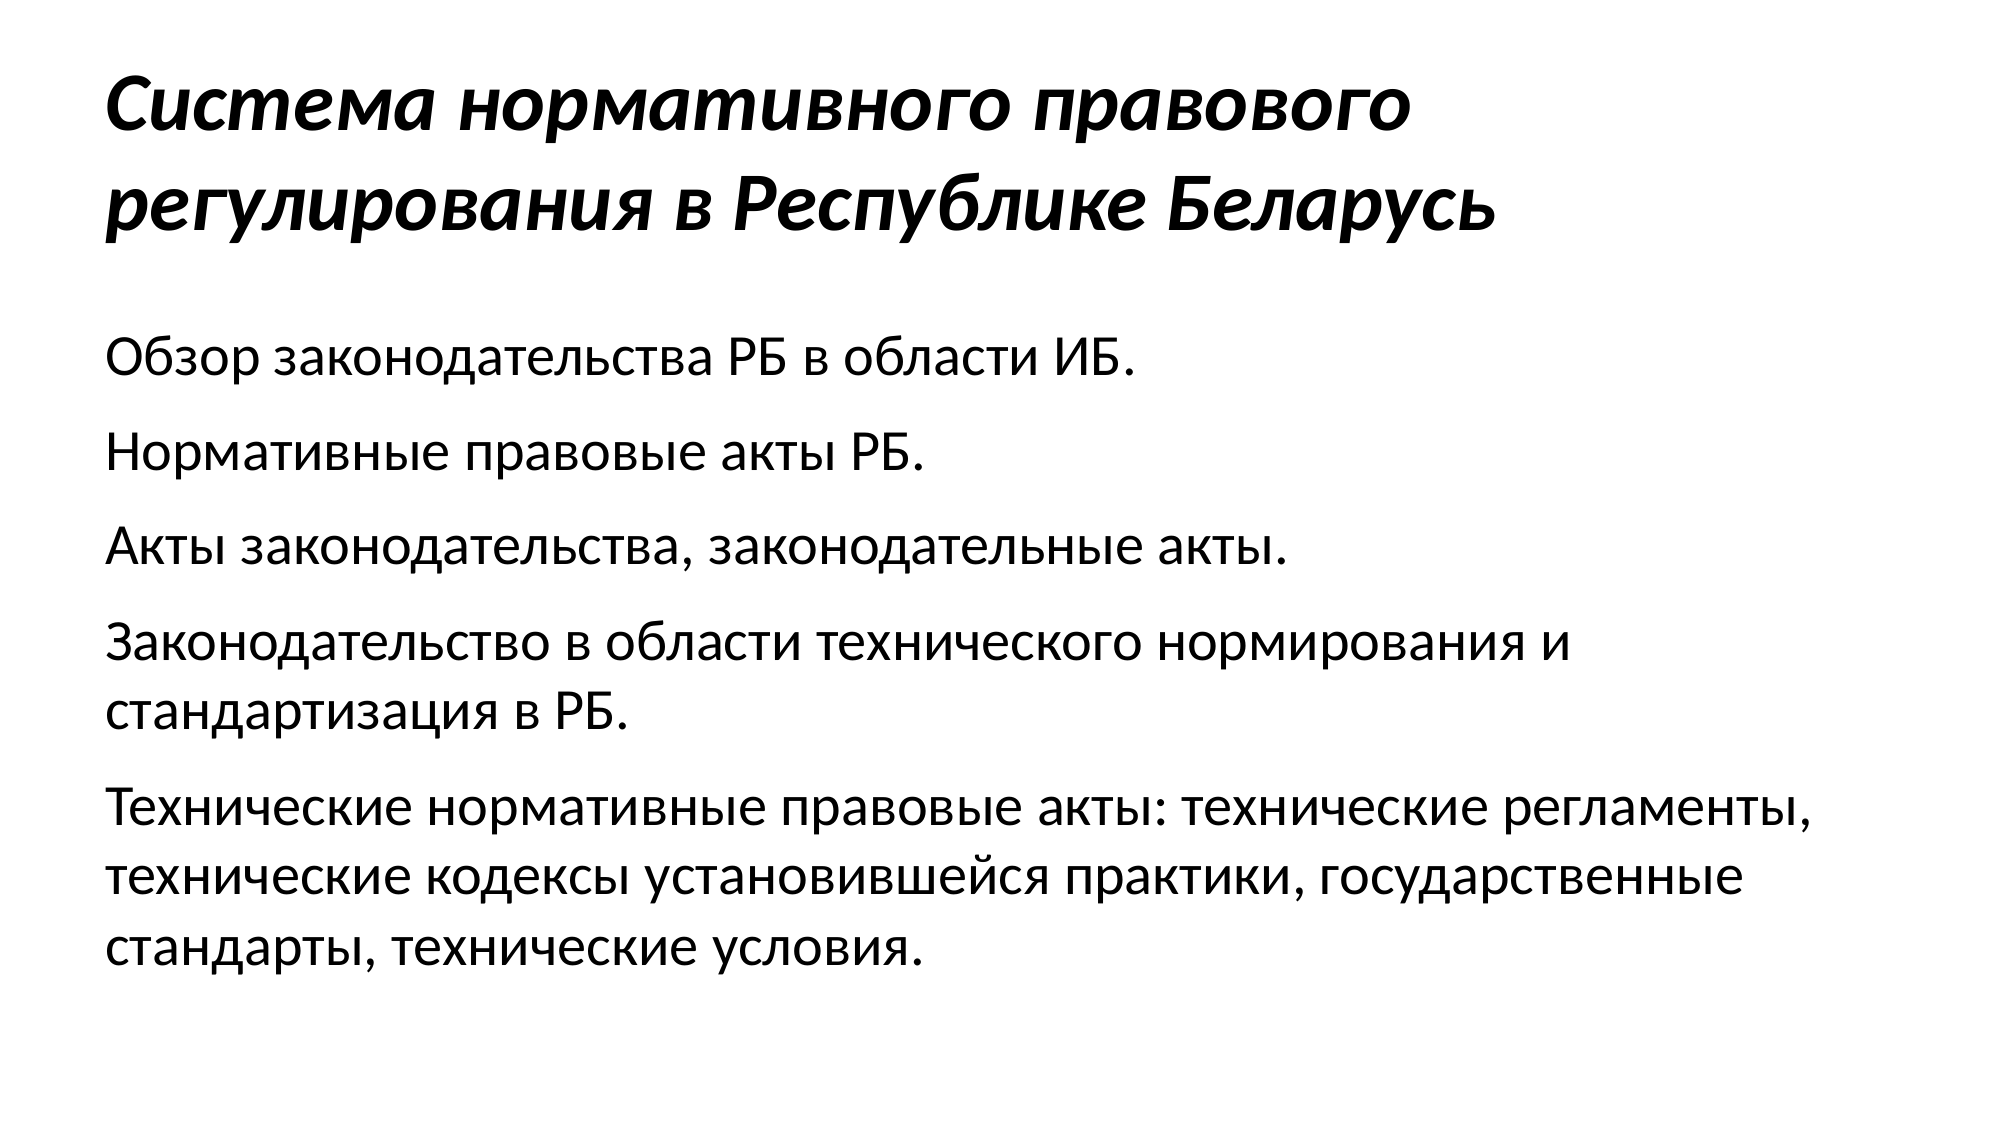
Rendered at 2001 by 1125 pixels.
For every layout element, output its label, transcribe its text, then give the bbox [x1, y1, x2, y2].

text_box Система нормативного правового регулирования в Республике Беларусь Обзор законодательства РБ в области ИБ. Нормативные правовые акты РБ. Акты законодательства, законодательные акты. Законодательство в области технического нормирования и стандартизация в РБ. Технические нормативные правовые акты: технические регламенты, технические кодексы установившейся практики, государственные стандарты, технические условия. [90, 39, 1937, 984]
